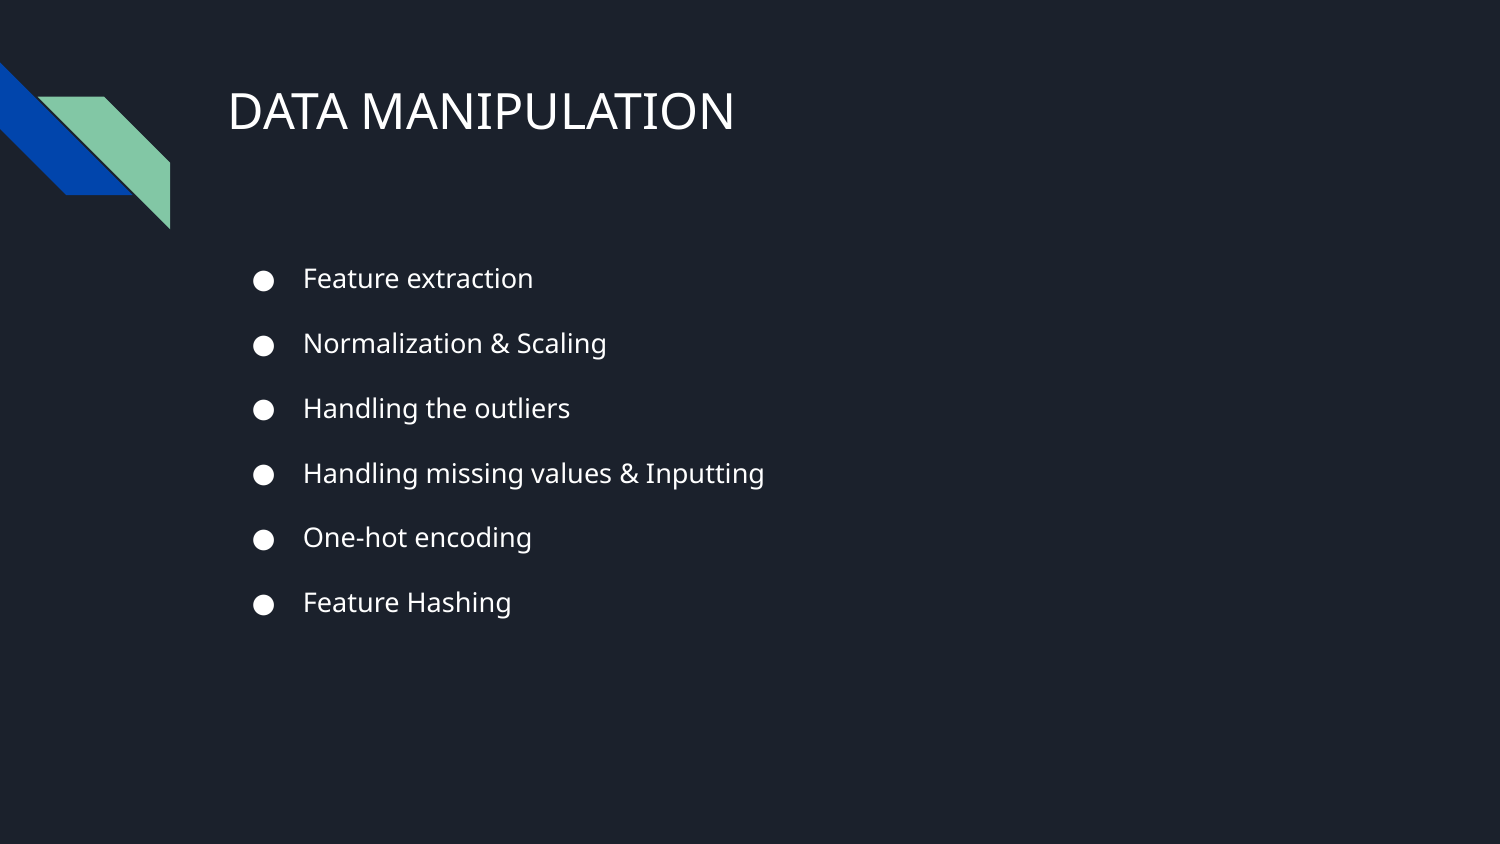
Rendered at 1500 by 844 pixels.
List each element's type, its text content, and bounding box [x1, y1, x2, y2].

title DATA MANIPULATION [212, 64, 1368, 214]
list Feature extraction Normalization & Scaling Handling the outliers Handling missing values & Inputting One-hot encoding Feature Hashing [212, 214, 1368, 735]
